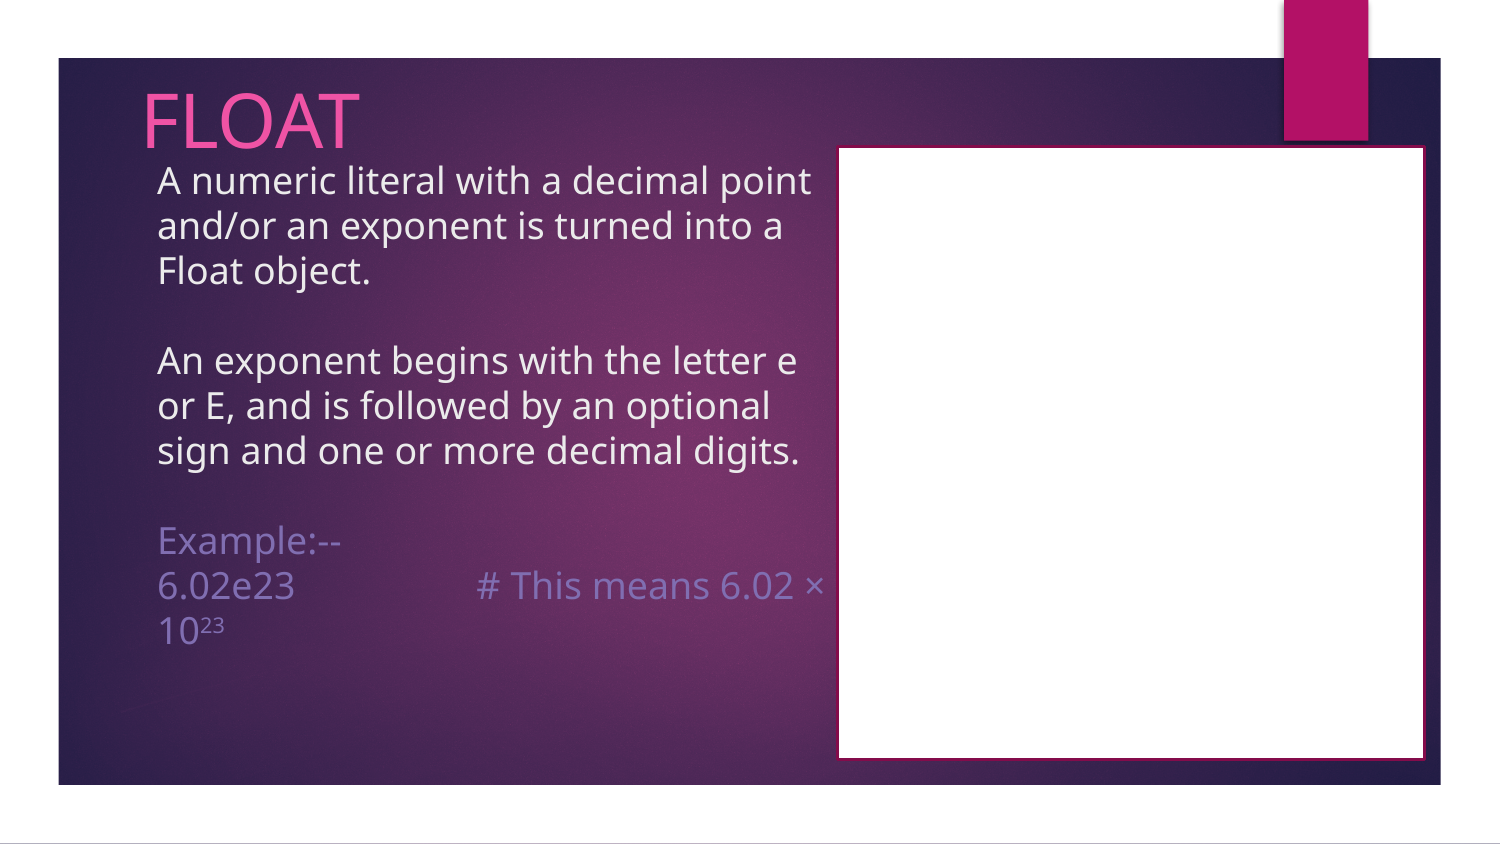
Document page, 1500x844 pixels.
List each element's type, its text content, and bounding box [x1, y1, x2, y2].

title A numeric literal with a decimal point and/or an exponent is turned into a Float object. An exponent begins with the letter e or E, and is followed by an optional sign and one or more decimal digits. Example:-- 6.02e23 # This means 6.02 × 1023 [142, 172, 836, 660]
subtitle Float [125, 65, 1211, 172]
text_box [836, 145, 1426, 761]
